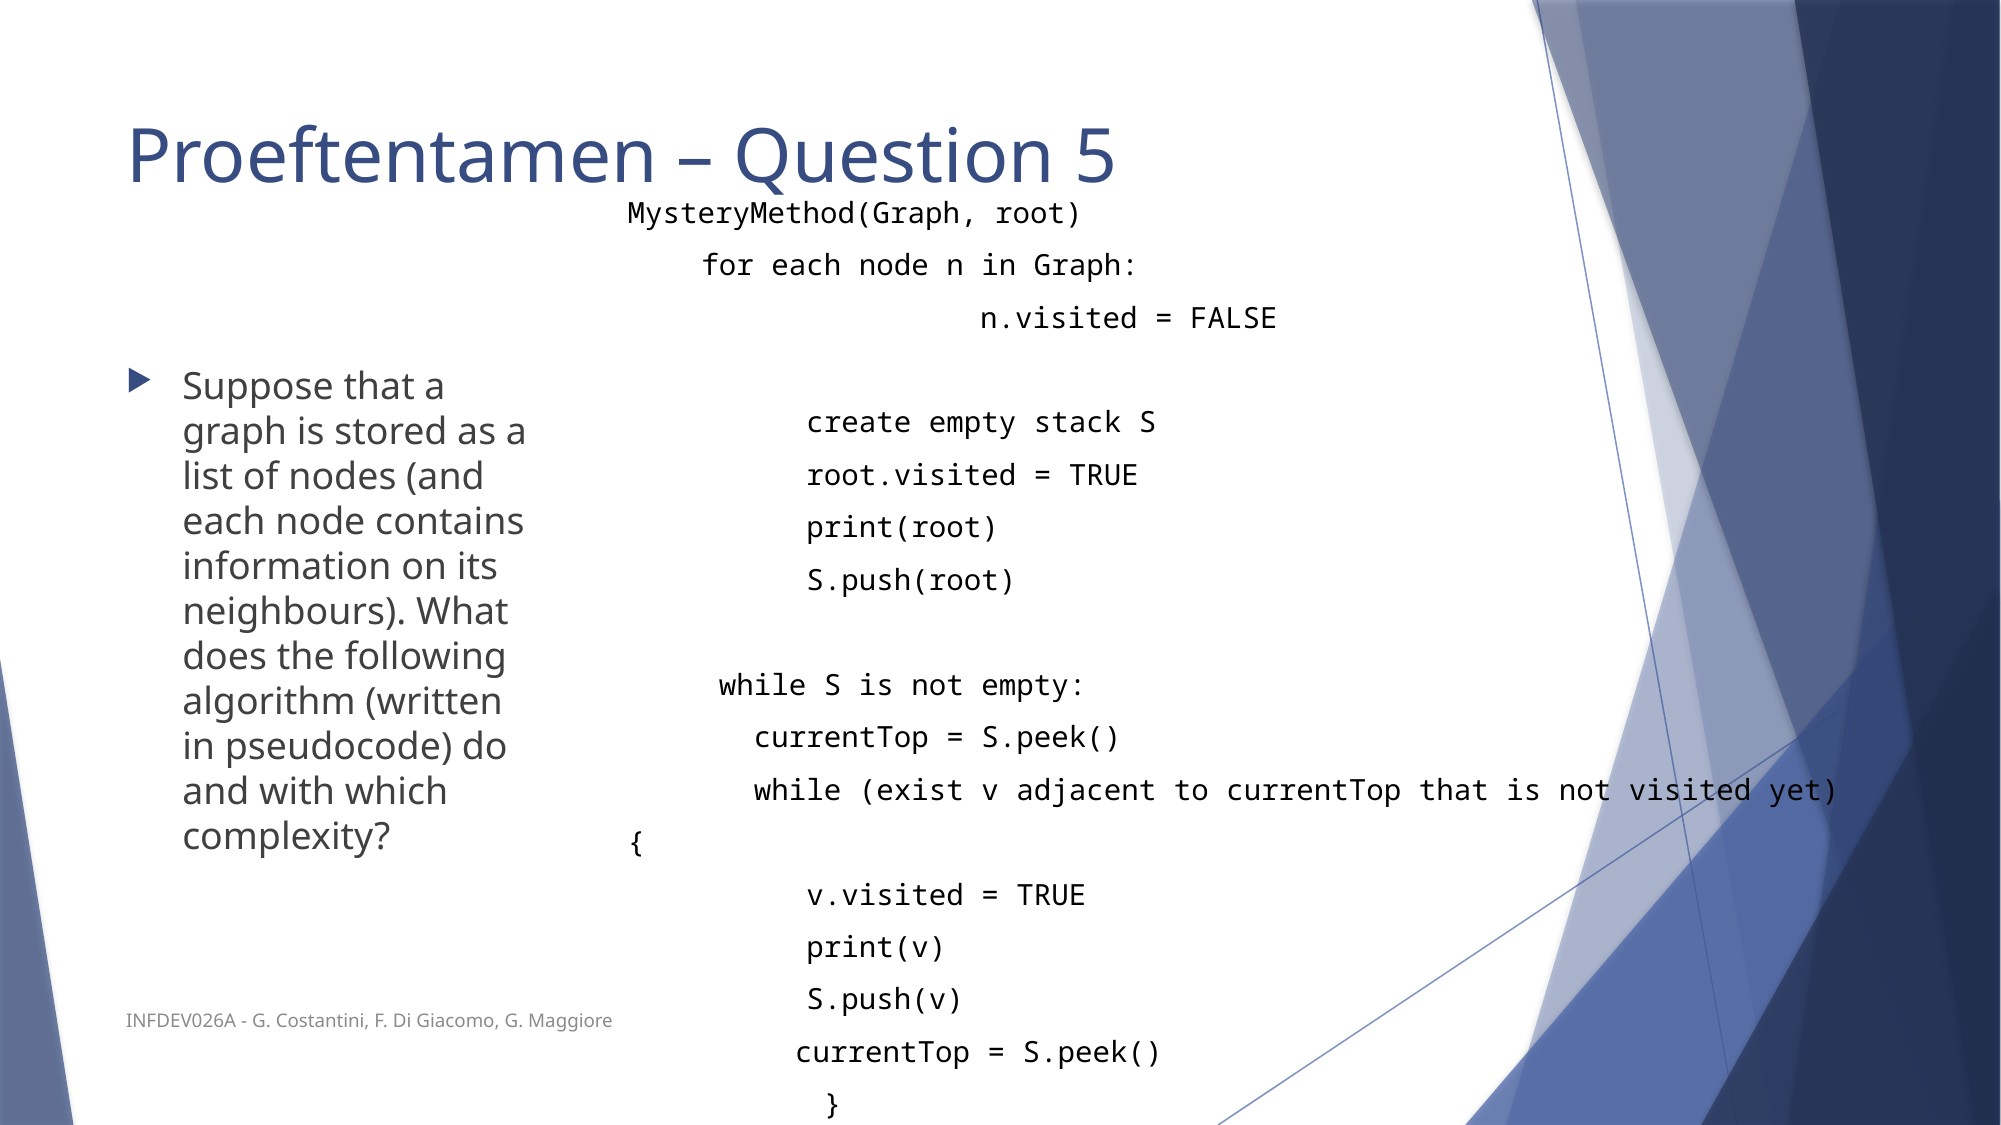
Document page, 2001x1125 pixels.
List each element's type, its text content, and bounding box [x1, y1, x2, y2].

title Proeftentamen – Question 5 [111, 99, 1522, 317]
list Suppose that a graph is stored as a list of nodes (and each node contains information on its neighbours). What does the following algorithm (written in pseudocode) do and with which complexity? [111, 354, 557, 991]
text_box MysteryMethod(Graph, root) for each node n in Graph: n.visited = FALSE create empty stack S root.visited = TRUE print(root) S.push(root) while S is not empty: currentTop = S.peek() while (exist v adjacent to currentTop that is not visited yet) { v.visited = TRUE print(v) S.push(v) currentTop = S.peek() } S.pop() [612, 169, 1859, 1125]
footer INFDEV026A - G. Costantini, F. Di Giacomo, G. Maggiore [111, 991, 612, 1051]
